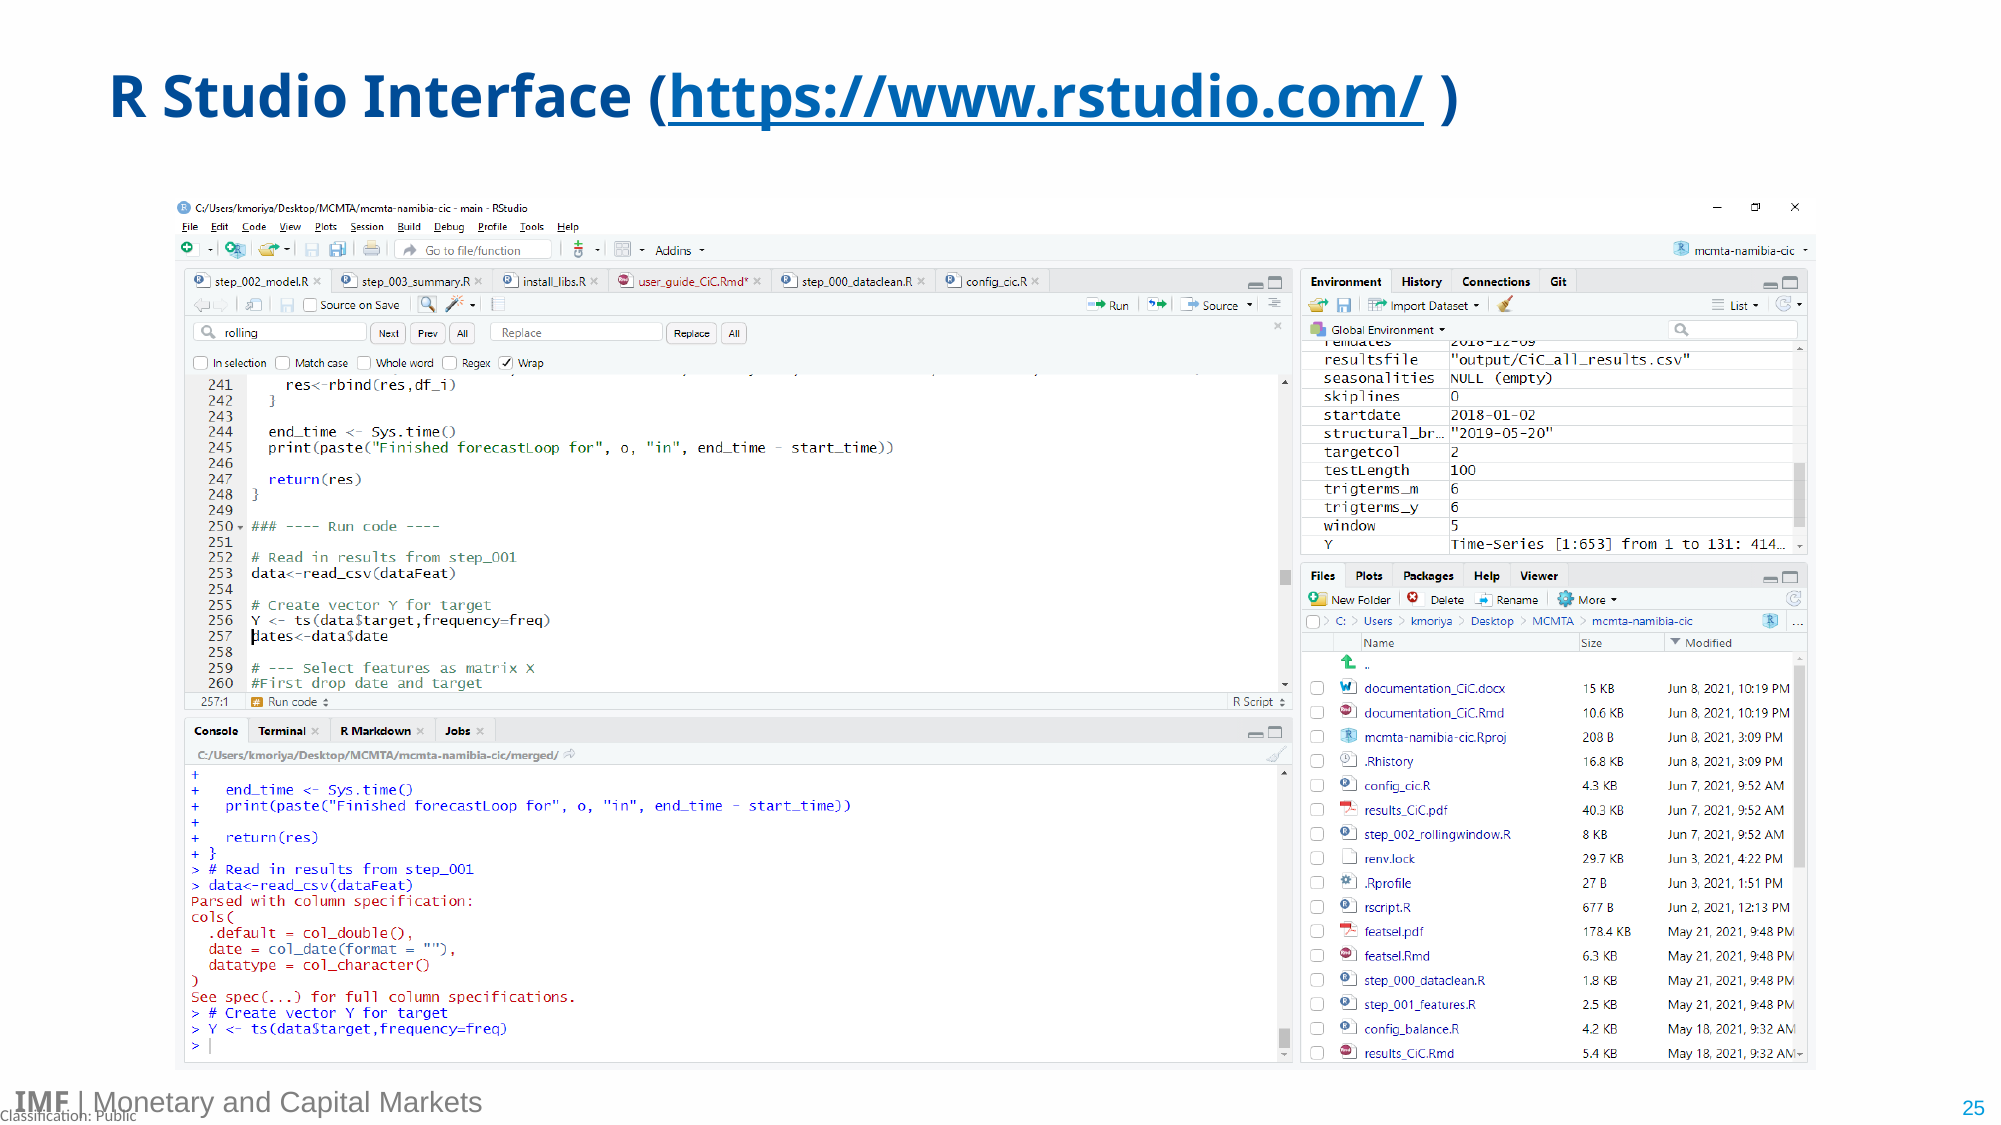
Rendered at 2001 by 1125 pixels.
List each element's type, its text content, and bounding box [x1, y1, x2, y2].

title R Studio Interface (https://www.rstudio.com/ ) [108, 15, 1703, 177]
picture [175, 197, 1816, 1070]
